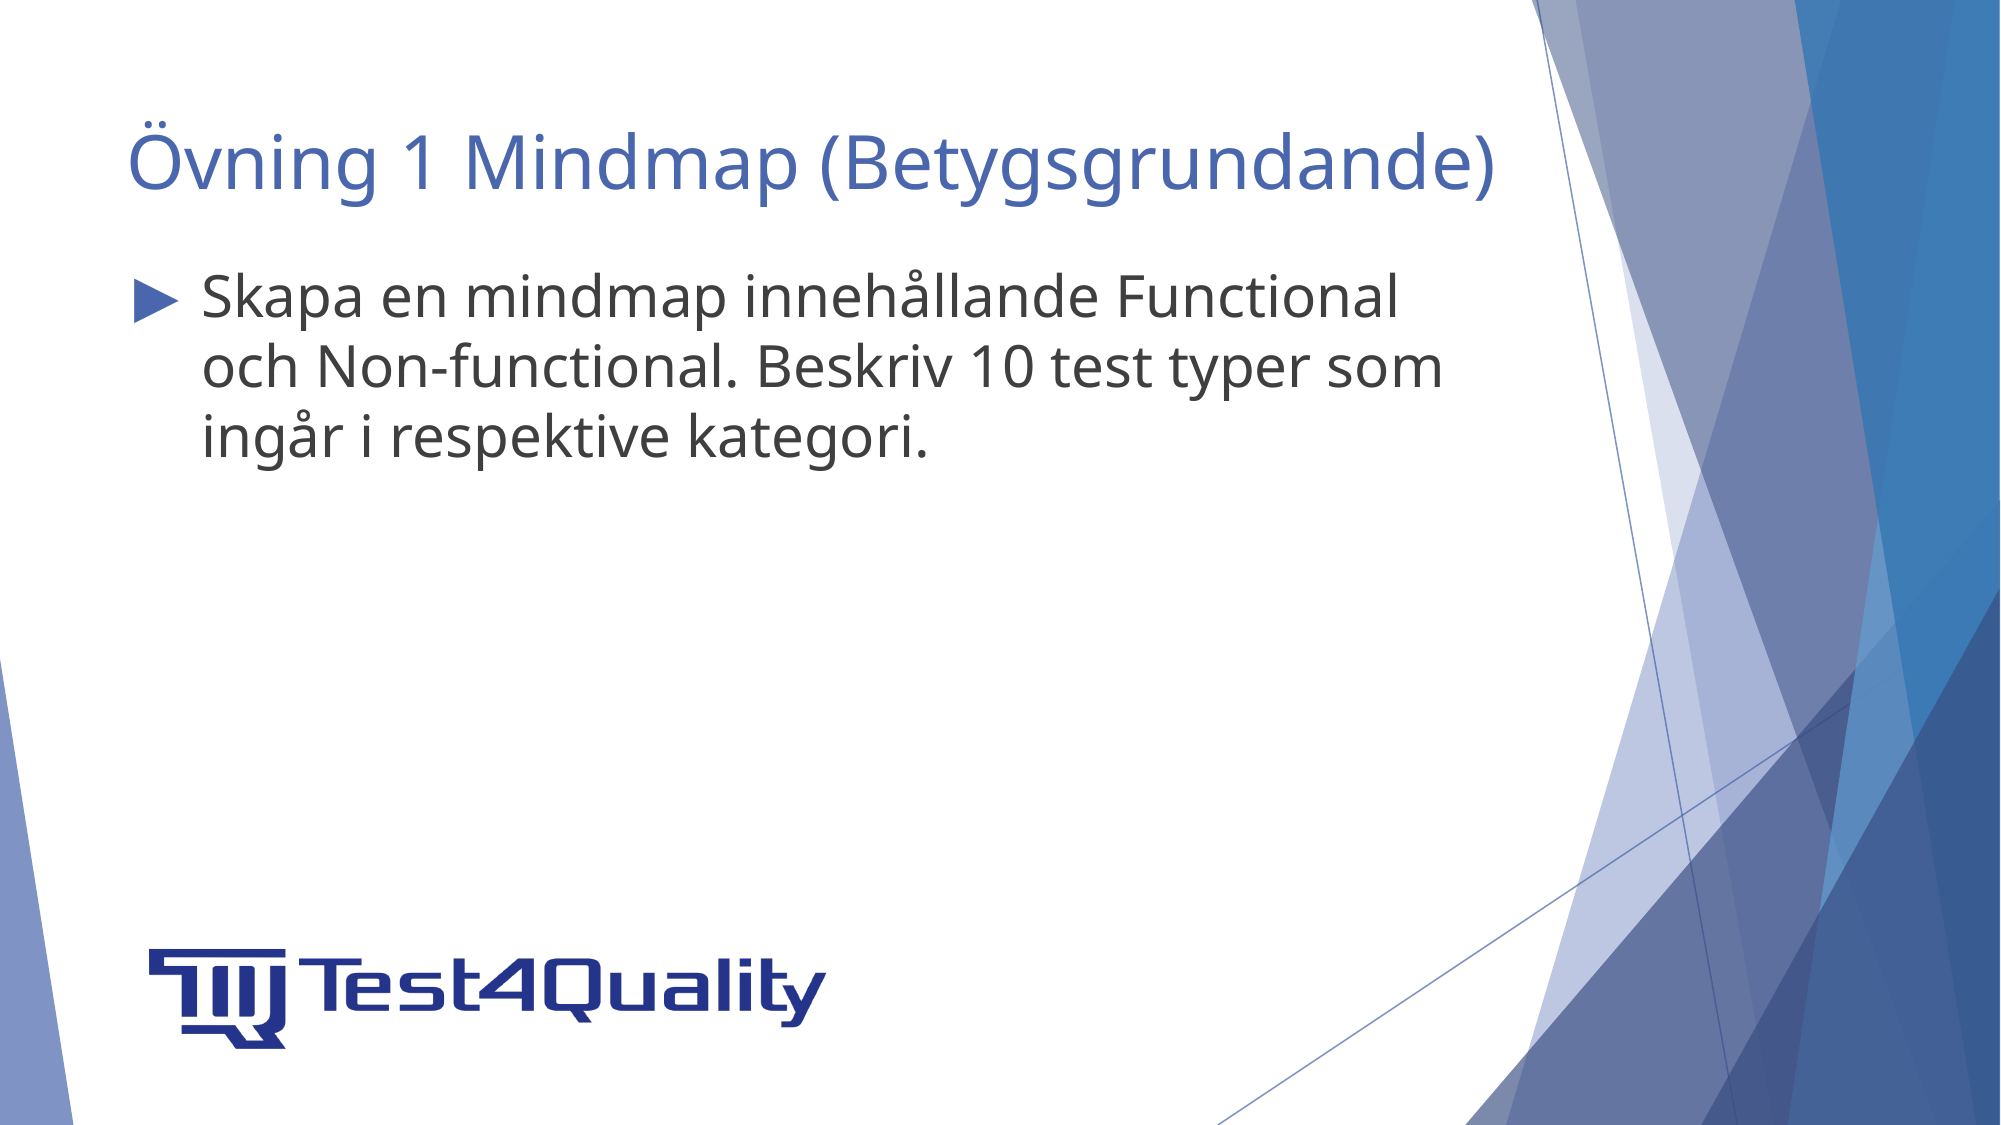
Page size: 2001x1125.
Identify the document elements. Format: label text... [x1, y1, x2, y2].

title Övning 1 Mindmap (Betygsgrundande) [111, 99, 1522, 244]
list Skapa en mindmap innehållande Functional och Non-functional. Beskriv 10 test typer som ingår i respektive kategori. [111, 244, 1522, 881]
picture [128, 849, 847, 1125]
